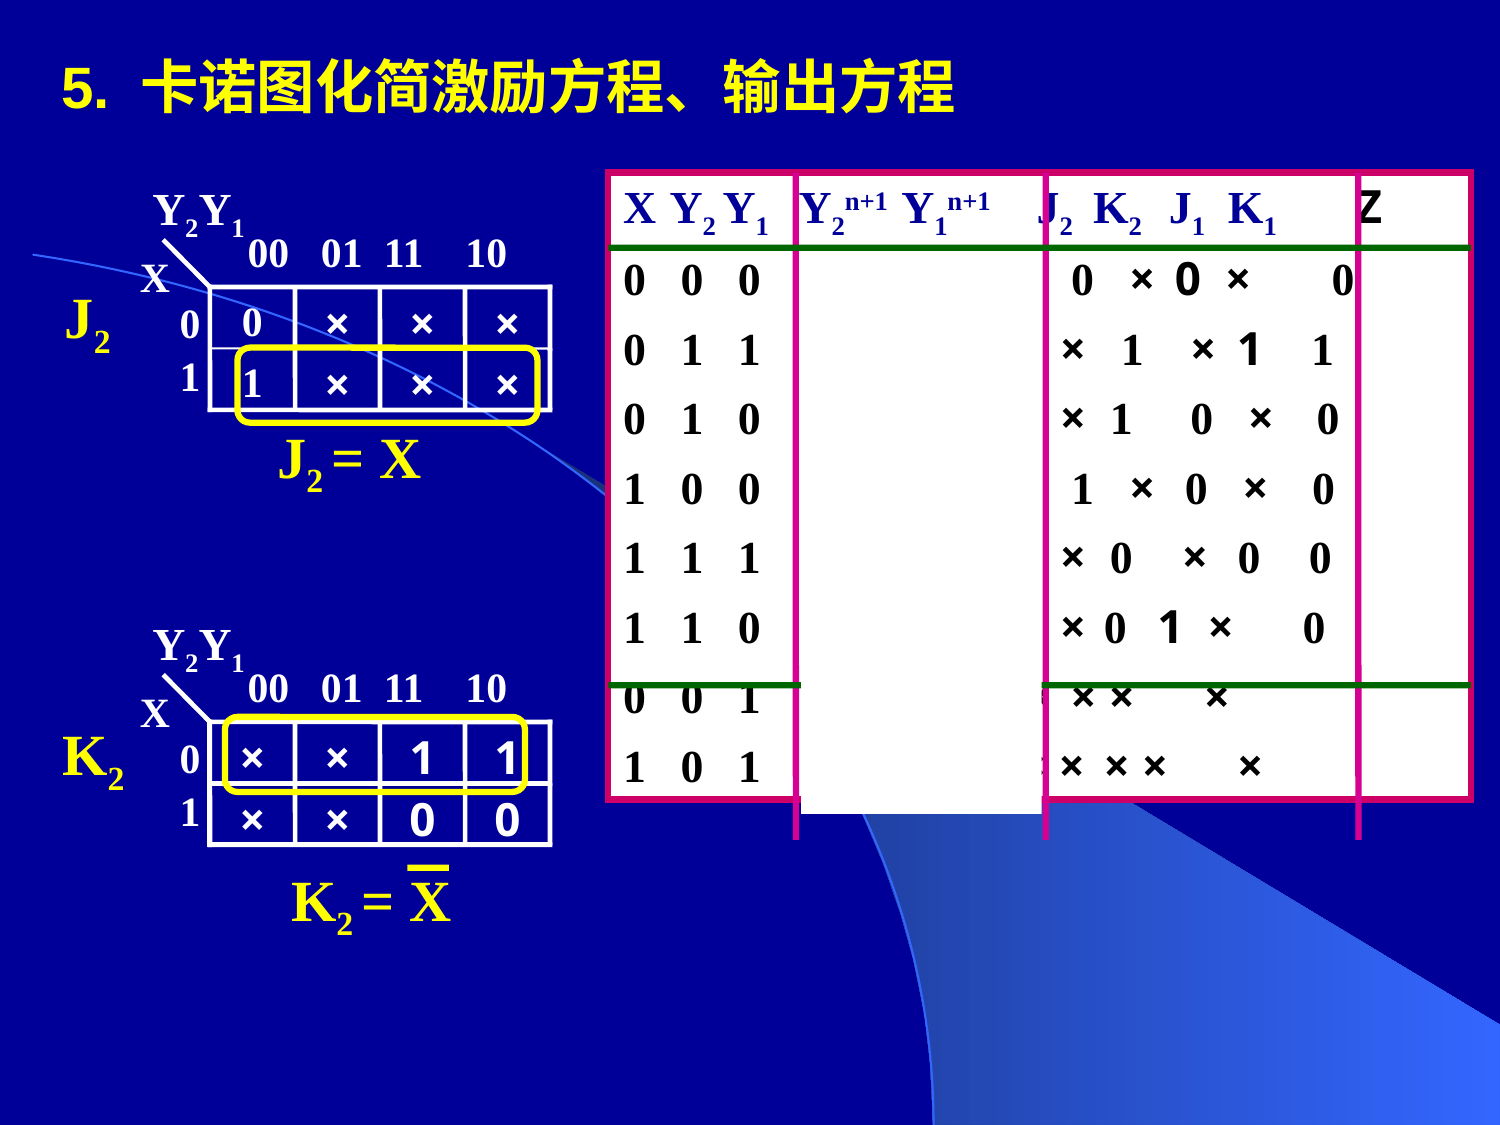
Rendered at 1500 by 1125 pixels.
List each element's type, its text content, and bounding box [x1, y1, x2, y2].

text_box K2 [47, 709, 119, 805]
text_box [240, 418, 262, 423]
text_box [124, 607, 551, 846]
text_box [124, 172, 551, 411]
text_box [500, 418, 535, 423]
text_box J2 [49, 272, 119, 368]
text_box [275, 854, 514, 941]
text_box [608, 172, 1472, 841]
text_box J2 = X [262, 418, 500, 507]
